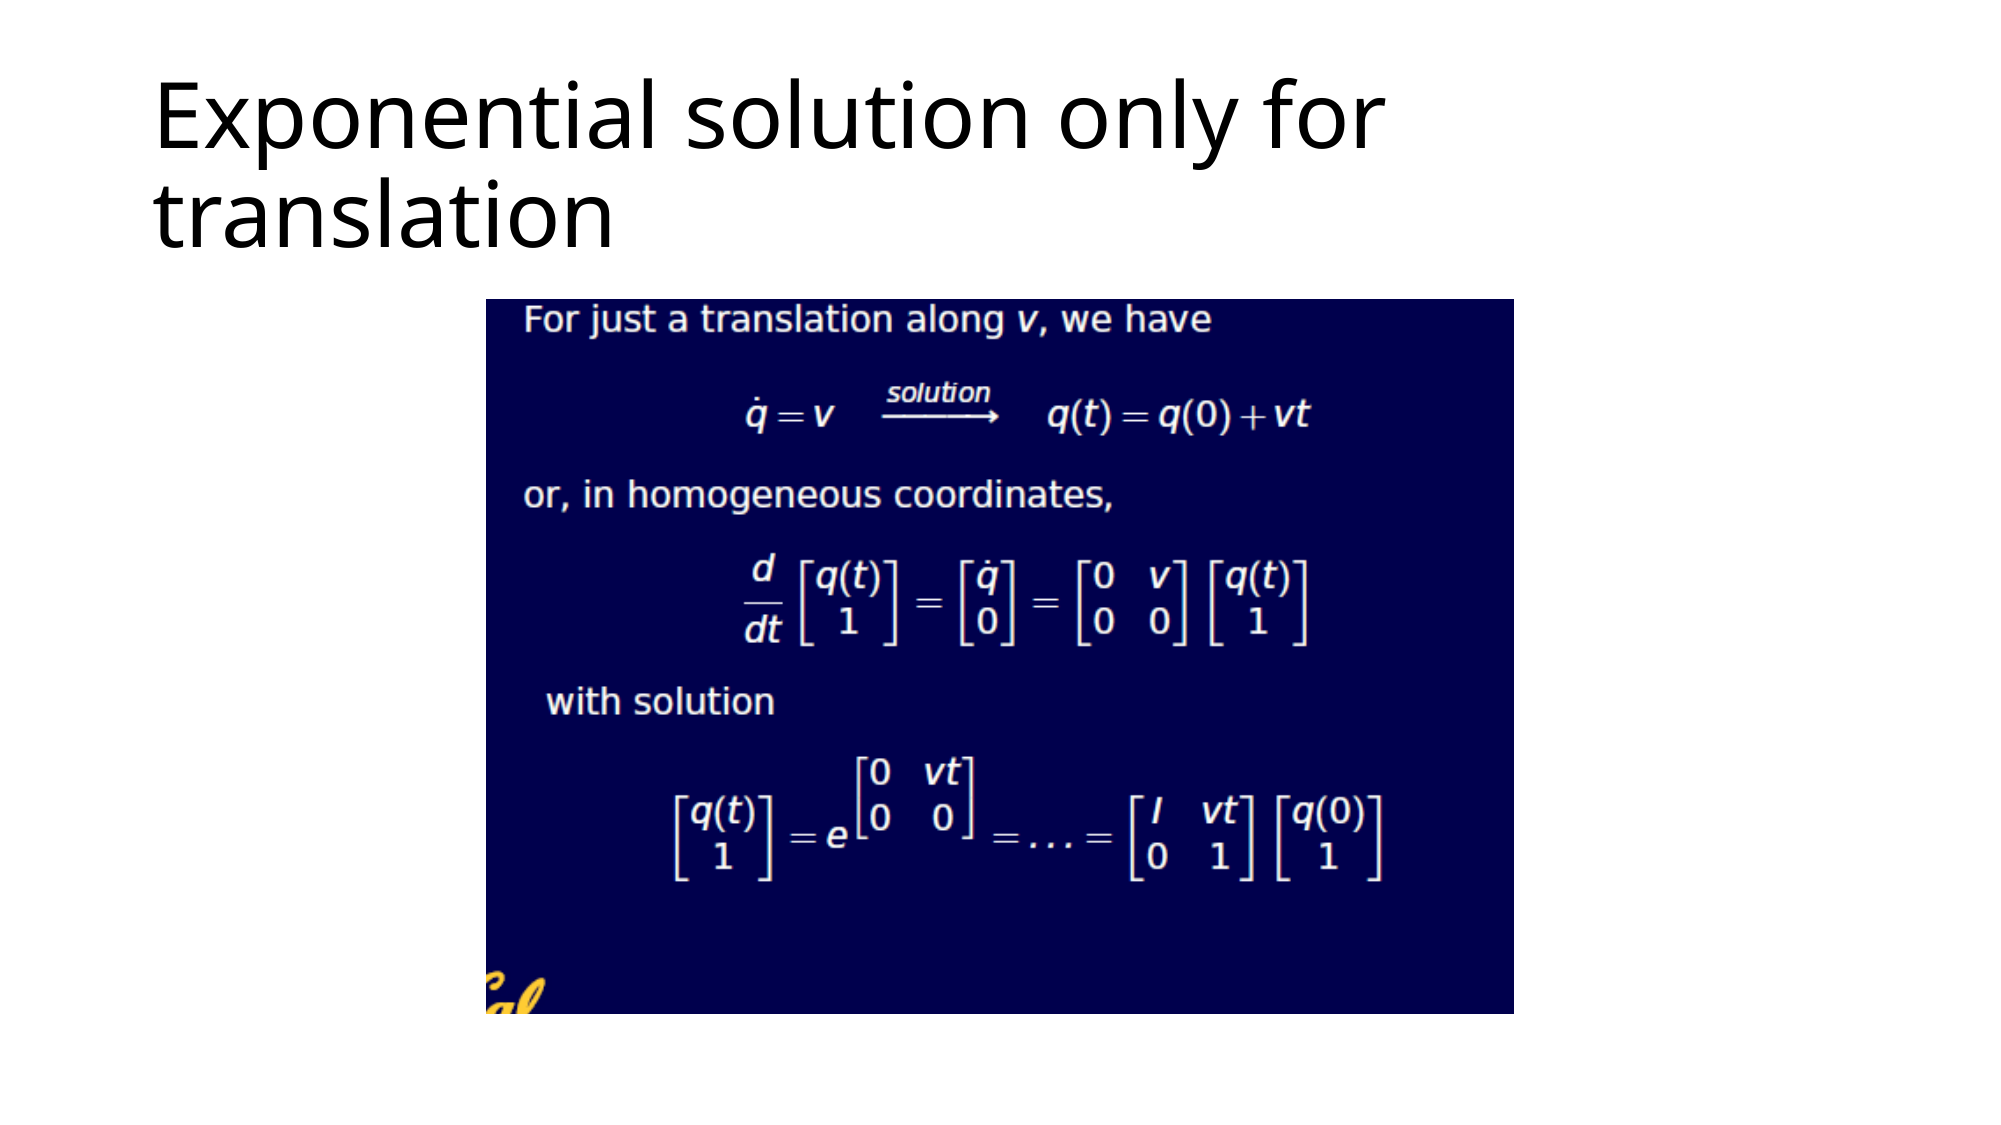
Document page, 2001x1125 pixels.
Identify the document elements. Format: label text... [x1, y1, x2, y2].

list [486, 299, 1514, 1014]
title Exponential solution only for translation [137, 59, 1863, 278]
